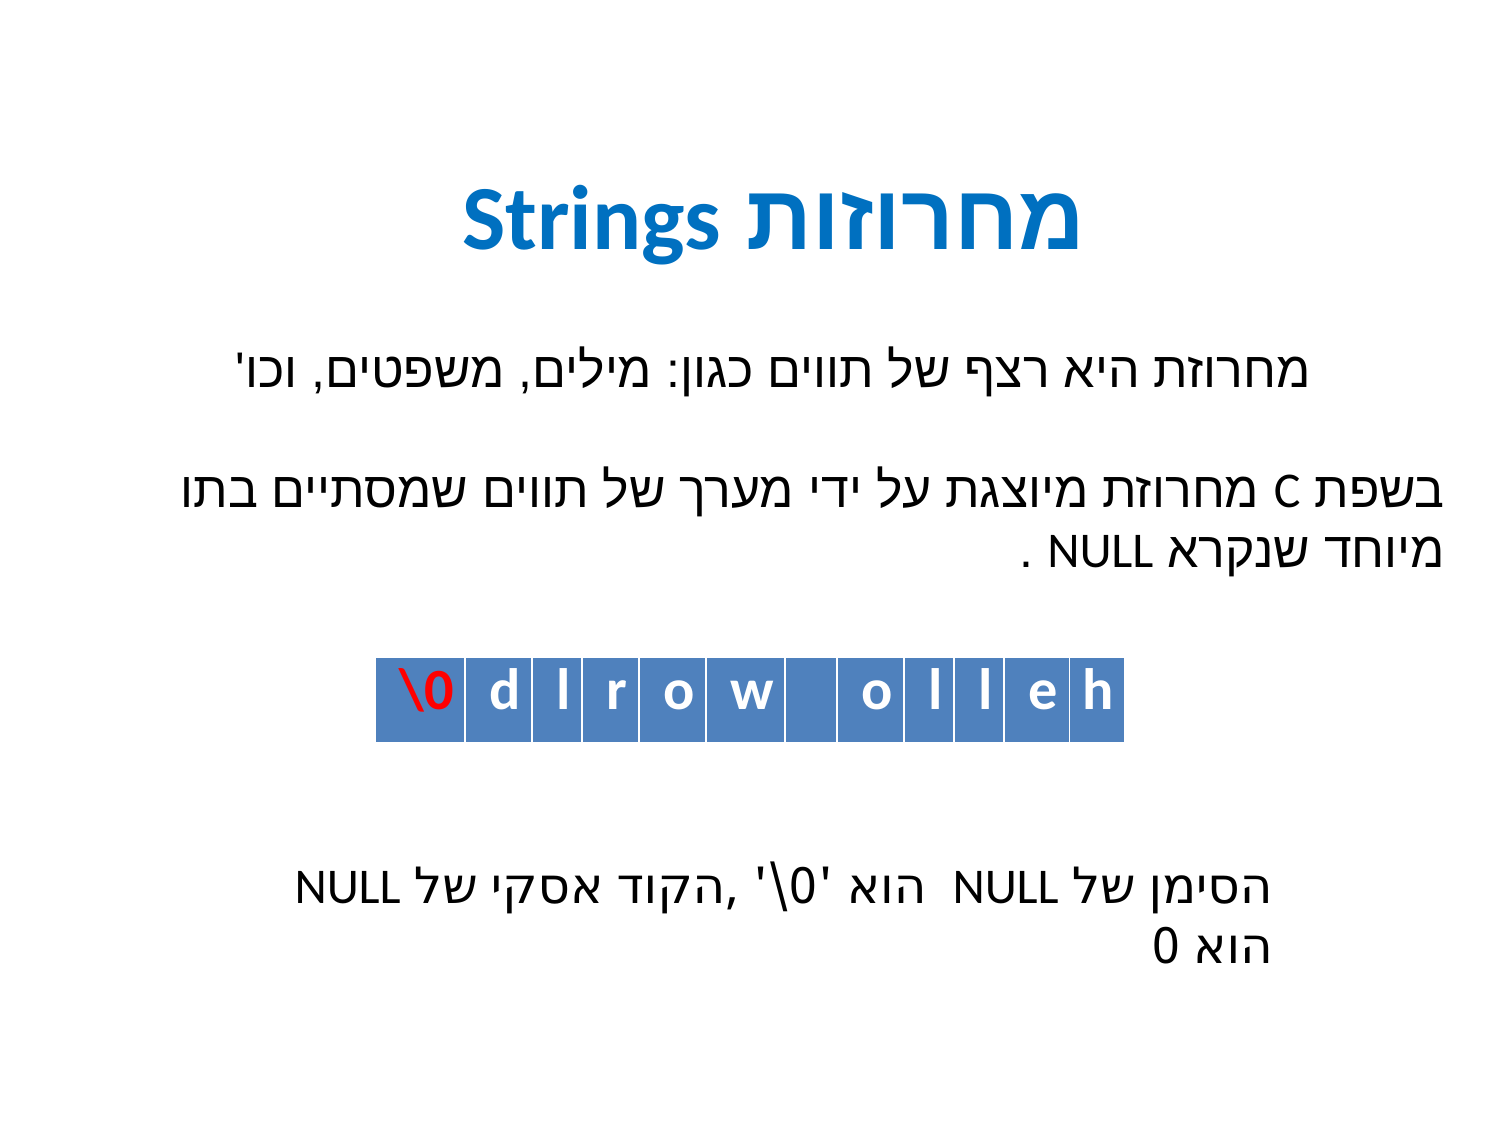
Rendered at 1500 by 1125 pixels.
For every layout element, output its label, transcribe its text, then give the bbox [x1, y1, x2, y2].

table_header o [640, 658, 705, 742]
table_header h [1070, 658, 1124, 742]
table_header l [905, 658, 953, 742]
table_header [786, 658, 836, 742]
text_box הסימן של NULL הוא '0\' ,הקוד אסקי של NULL הוא 0 [212, 845, 1288, 981]
text_box מחרוזות Strings מחרוזת היא רצף של תווים כגון: מילים, משפטים, וכו' בשפת C מחרוזת מיוצגת על ידי מערך של תווים שמסתיים בתו מיוחד שנקרא NULL . [87, 150, 1461, 586]
table_header \0 [376, 658, 464, 742]
table_header l [955, 658, 1003, 742]
table_header w [707, 658, 784, 742]
table_header e [1005, 658, 1069, 742]
table_header l [533, 658, 581, 742]
table_header d [466, 658, 531, 742]
table_header r [583, 658, 638, 742]
table_header o [838, 658, 903, 742]
